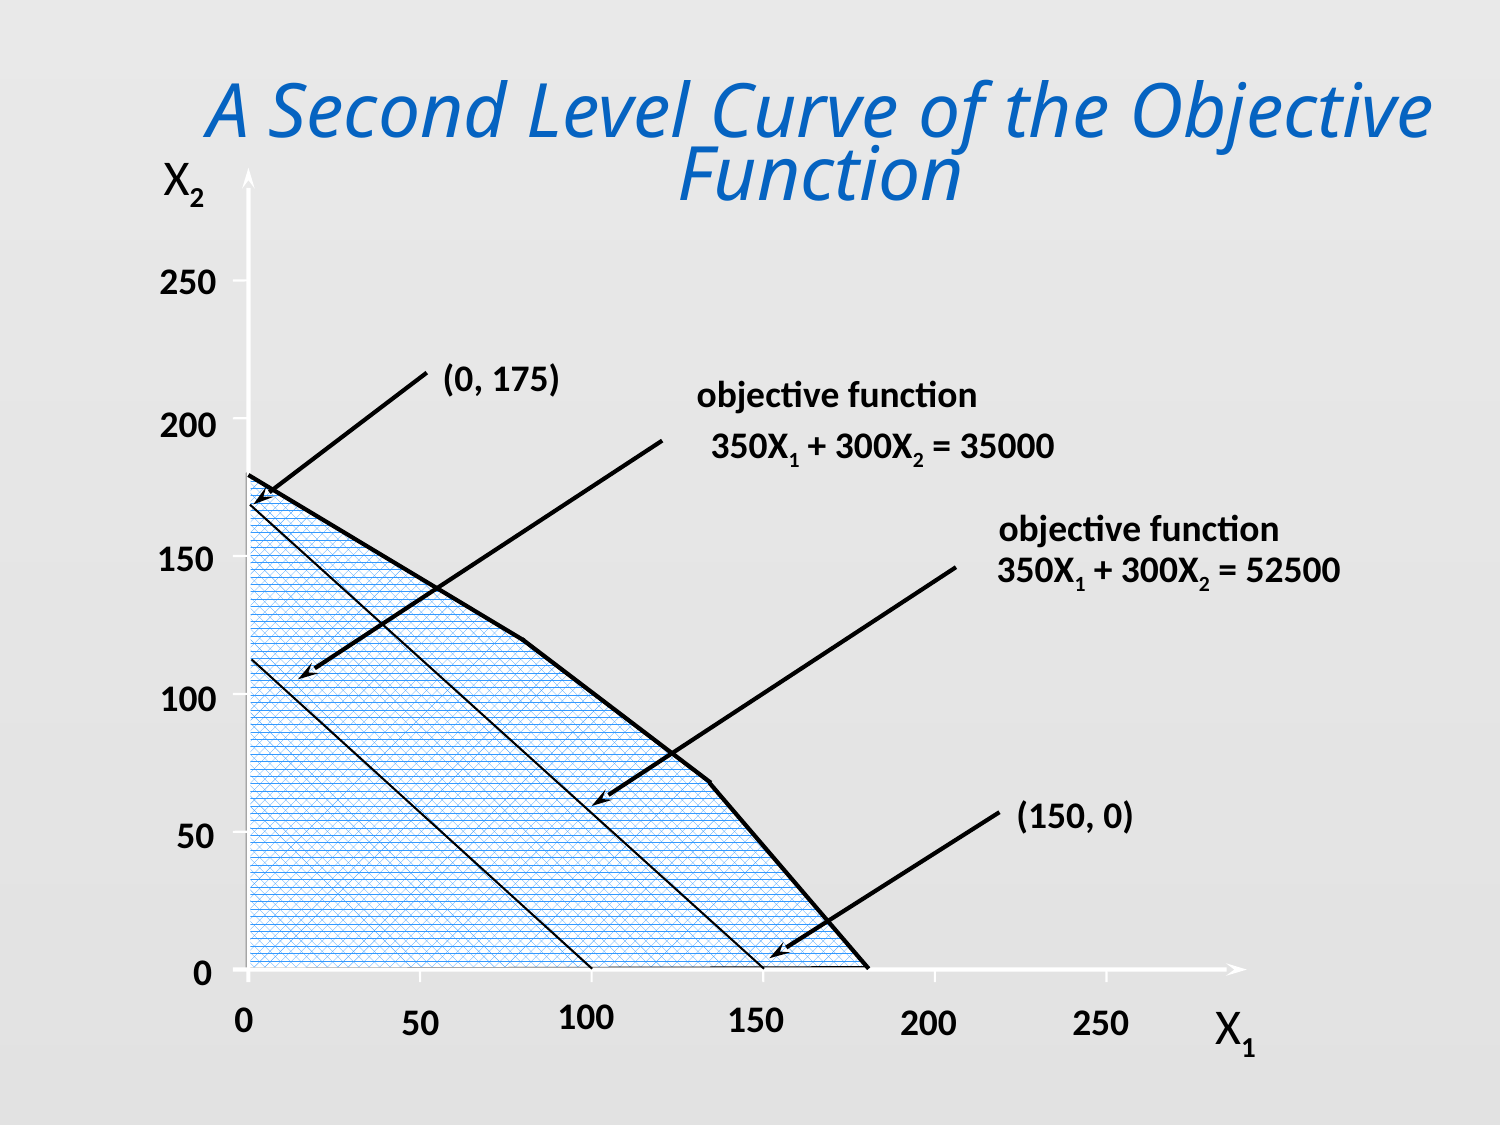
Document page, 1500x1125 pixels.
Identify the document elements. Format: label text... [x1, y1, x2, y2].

text_box A Second Level Curve of the Objective Function [183, 99, 1459, 200]
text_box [141, 137, 1388, 1063]
